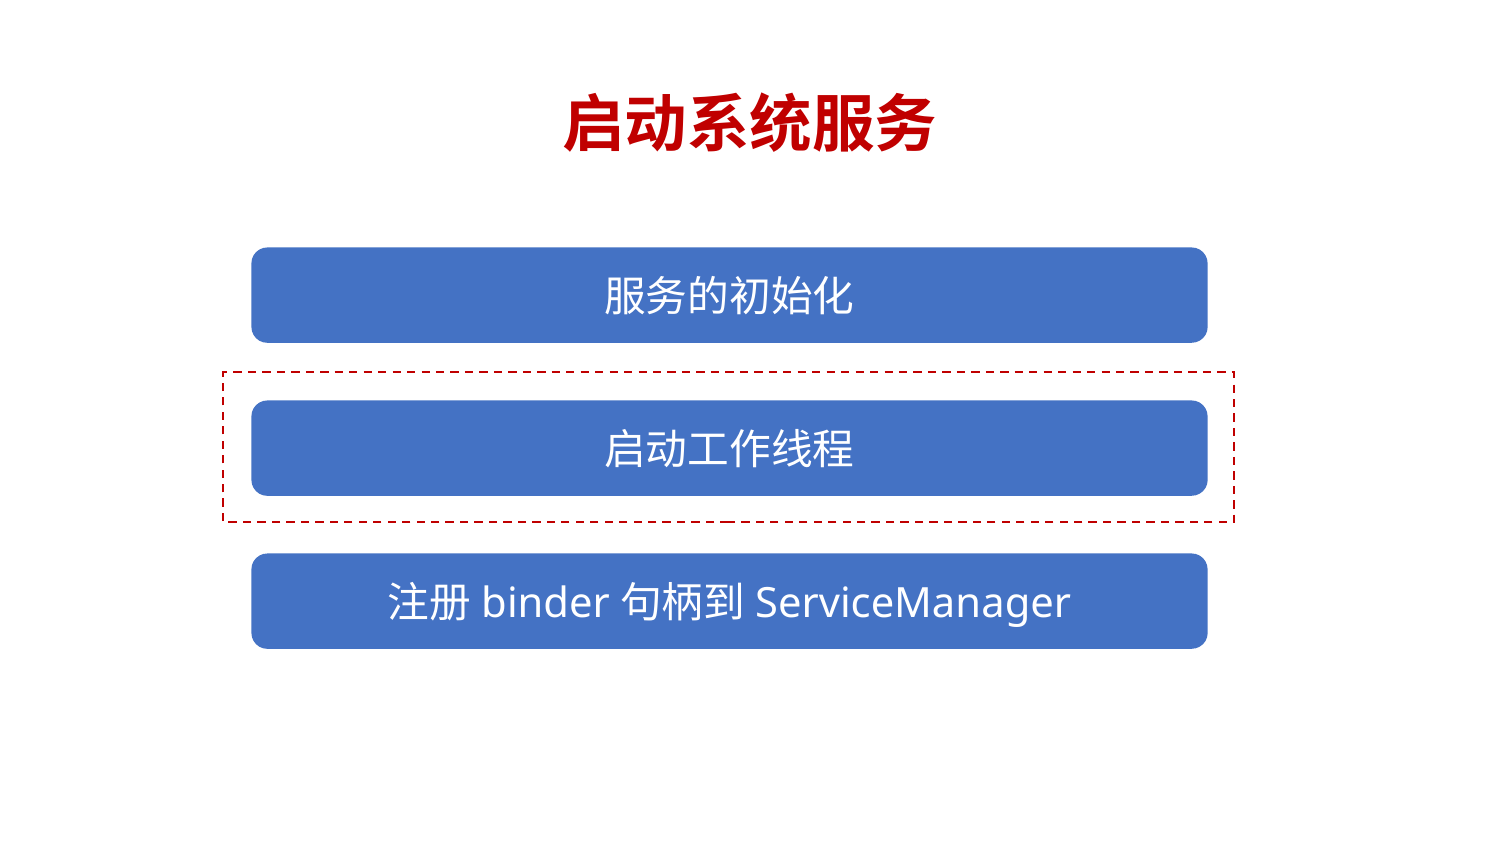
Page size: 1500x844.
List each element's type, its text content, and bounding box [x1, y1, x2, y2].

text_box 注册binder句柄到ServiceManager [250, 552, 1209, 650]
text_box [222, 371, 1235, 523]
title 启动系统服务 [103, 44, 1397, 208]
text_box 服务的初始化 [250, 246, 1209, 344]
